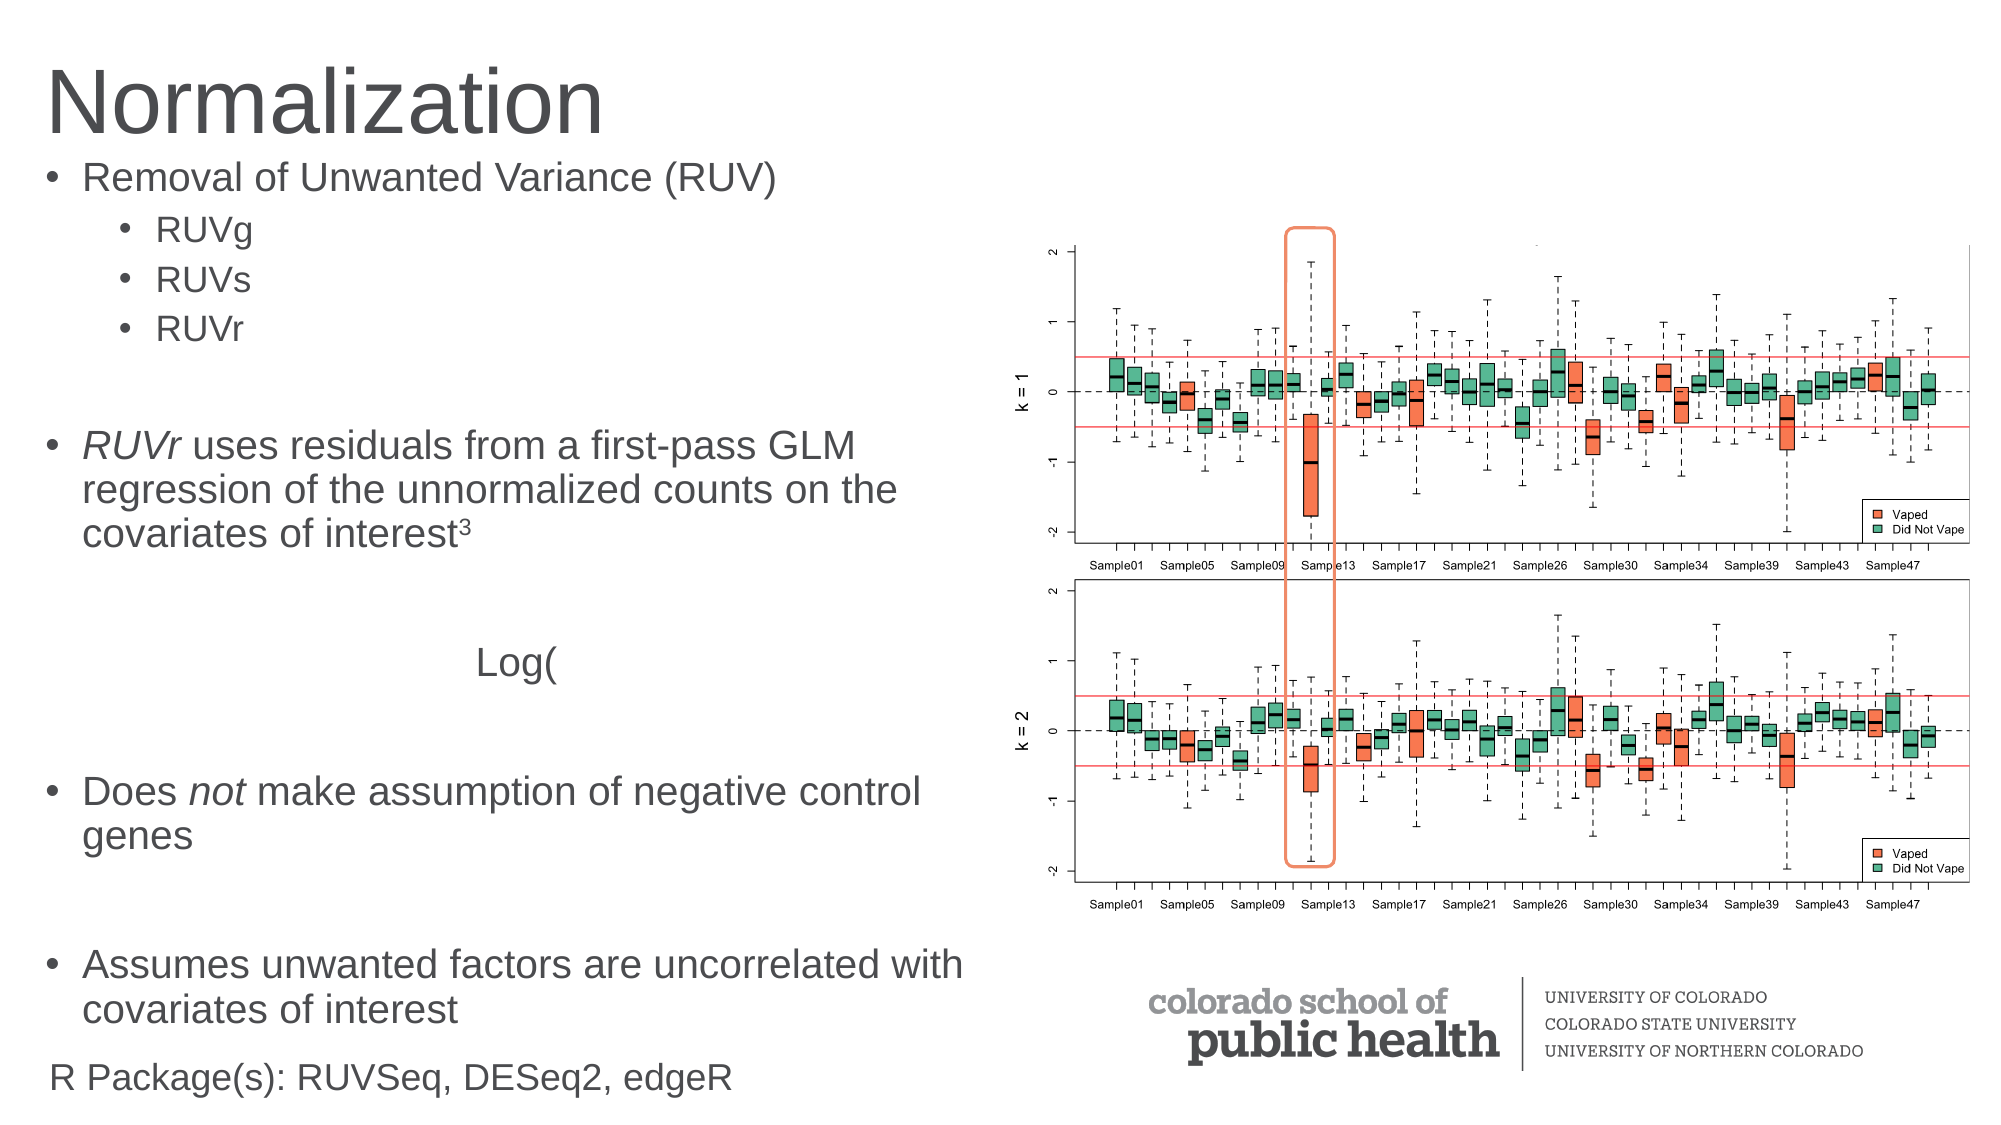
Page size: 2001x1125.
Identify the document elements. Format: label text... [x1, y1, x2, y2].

title Normalization [30, 18, 1756, 189]
picture [1002, 245, 1970, 911]
text_box [1284, 226, 1336, 245]
text_box R Package(s): RUVSeq, DESeq2, edgeR [34, 1045, 749, 1106]
picture [1149, 977, 1863, 1071]
